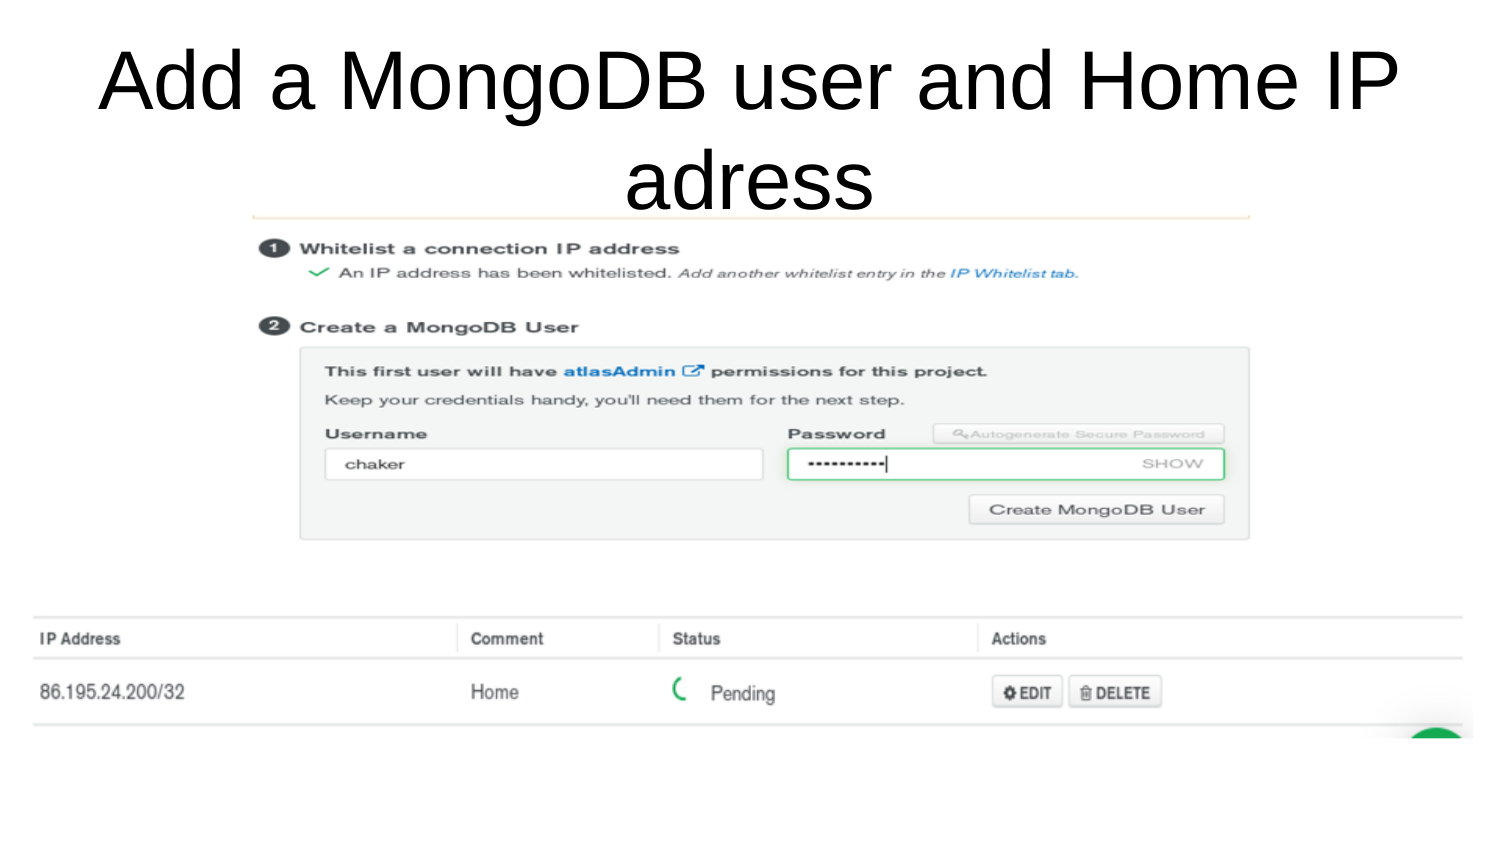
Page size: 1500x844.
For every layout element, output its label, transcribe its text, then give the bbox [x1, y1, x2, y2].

title Add a MongoDB user and Home IP adress [51, 38, 1449, 215]
picture [24, 604, 1476, 741]
picture [206, 214, 1294, 580]
